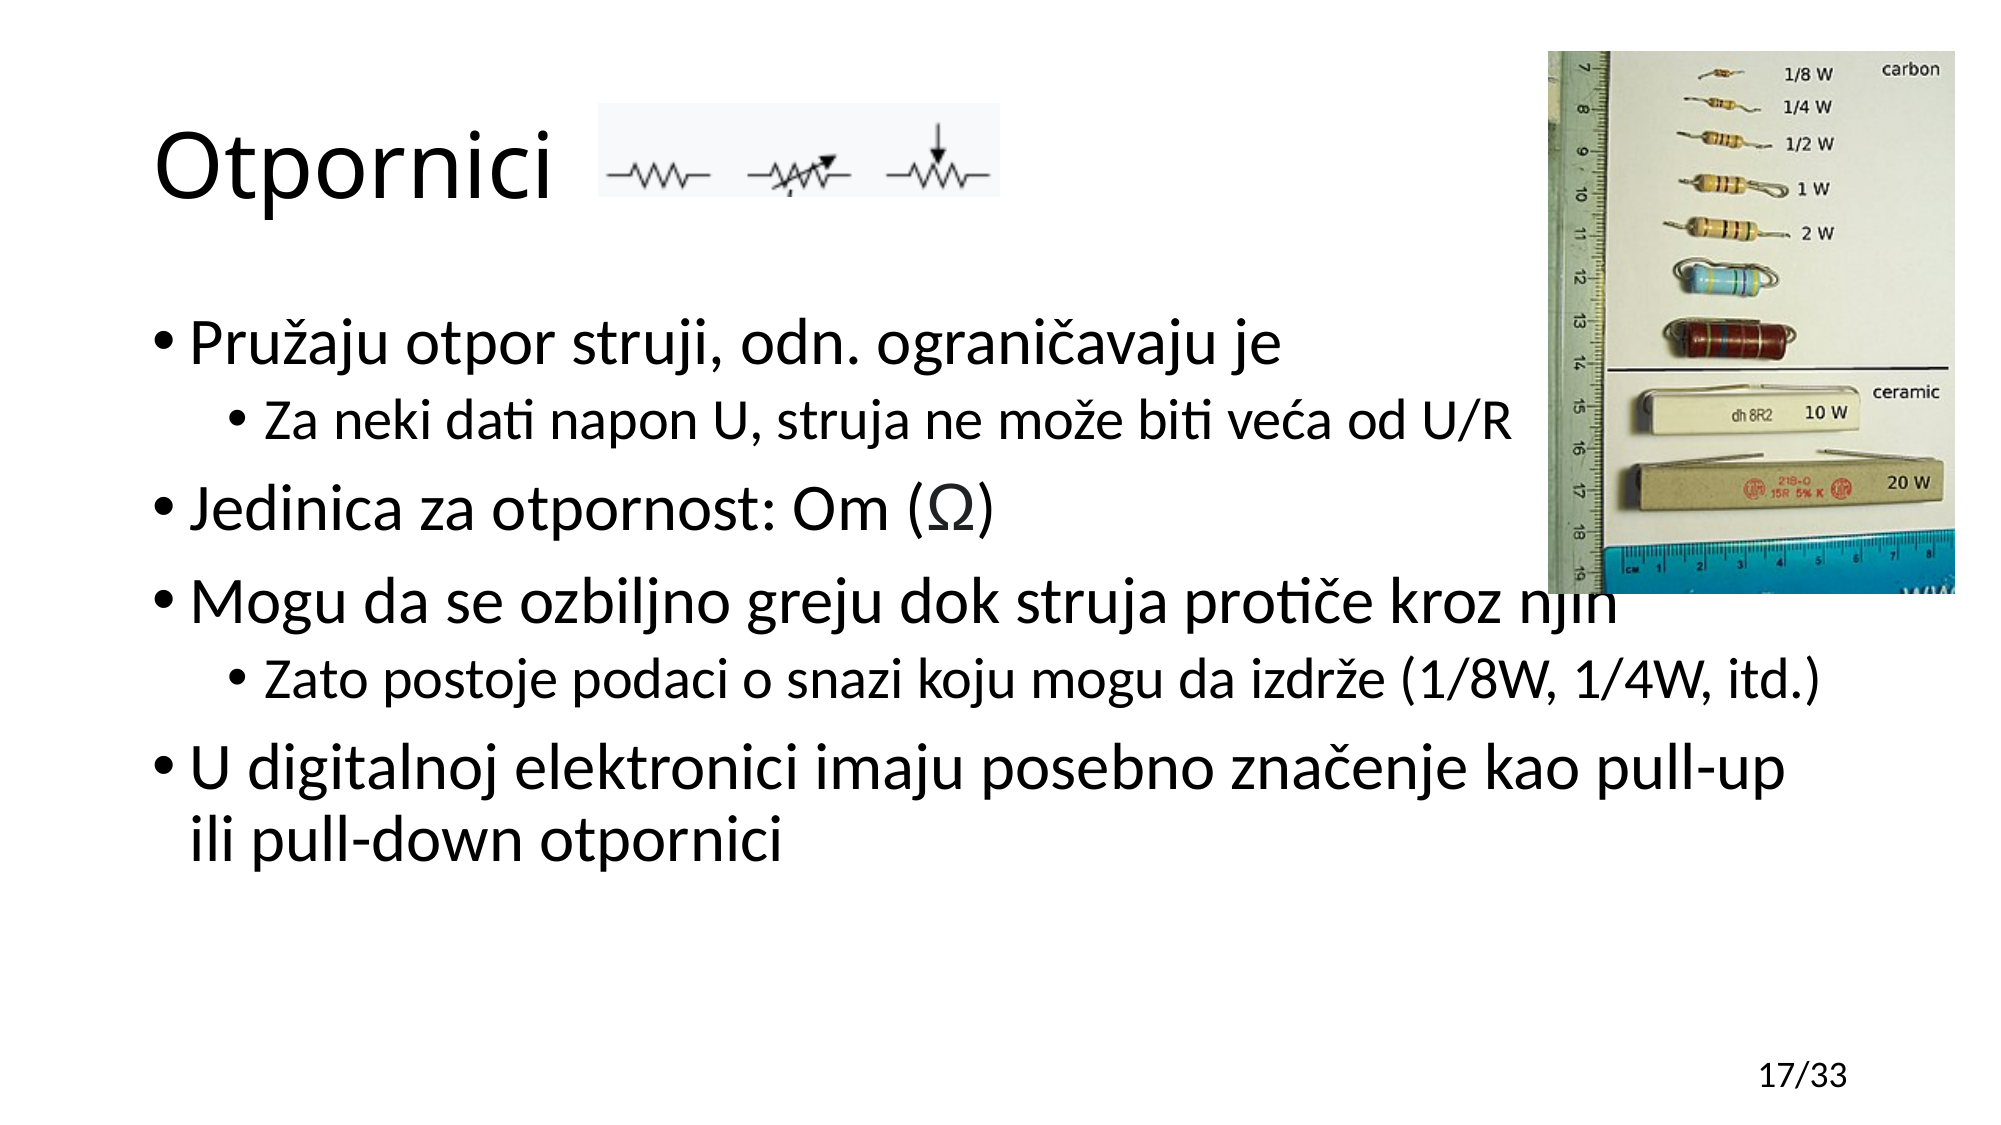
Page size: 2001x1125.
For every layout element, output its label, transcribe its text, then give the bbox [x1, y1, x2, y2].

picture [1902, 586, 1929, 594]
list Pružaju otpor struji, odn. ograničavaju je Za neki dati napon U, struja ne može biti veća od U/R Jedinica za otpornost: Om (Ω) Mogu da se ozbiljno greju dok struja protiče kroz njih Zato postoje podaci o snazi koju mogu da izdrže (1/8W, 1/4W, itd.) U digitalnoj elektronici imaju posebno značenje kao pull-up ili pull-down otpornici [137, 299, 1863, 1014]
title Otpornici [137, 59, 1548, 278]
picture [1548, 51, 1955, 594]
picture [1940, 584, 1955, 594]
picture [598, 103, 1001, 197]
picture [1932, 586, 1937, 594]
